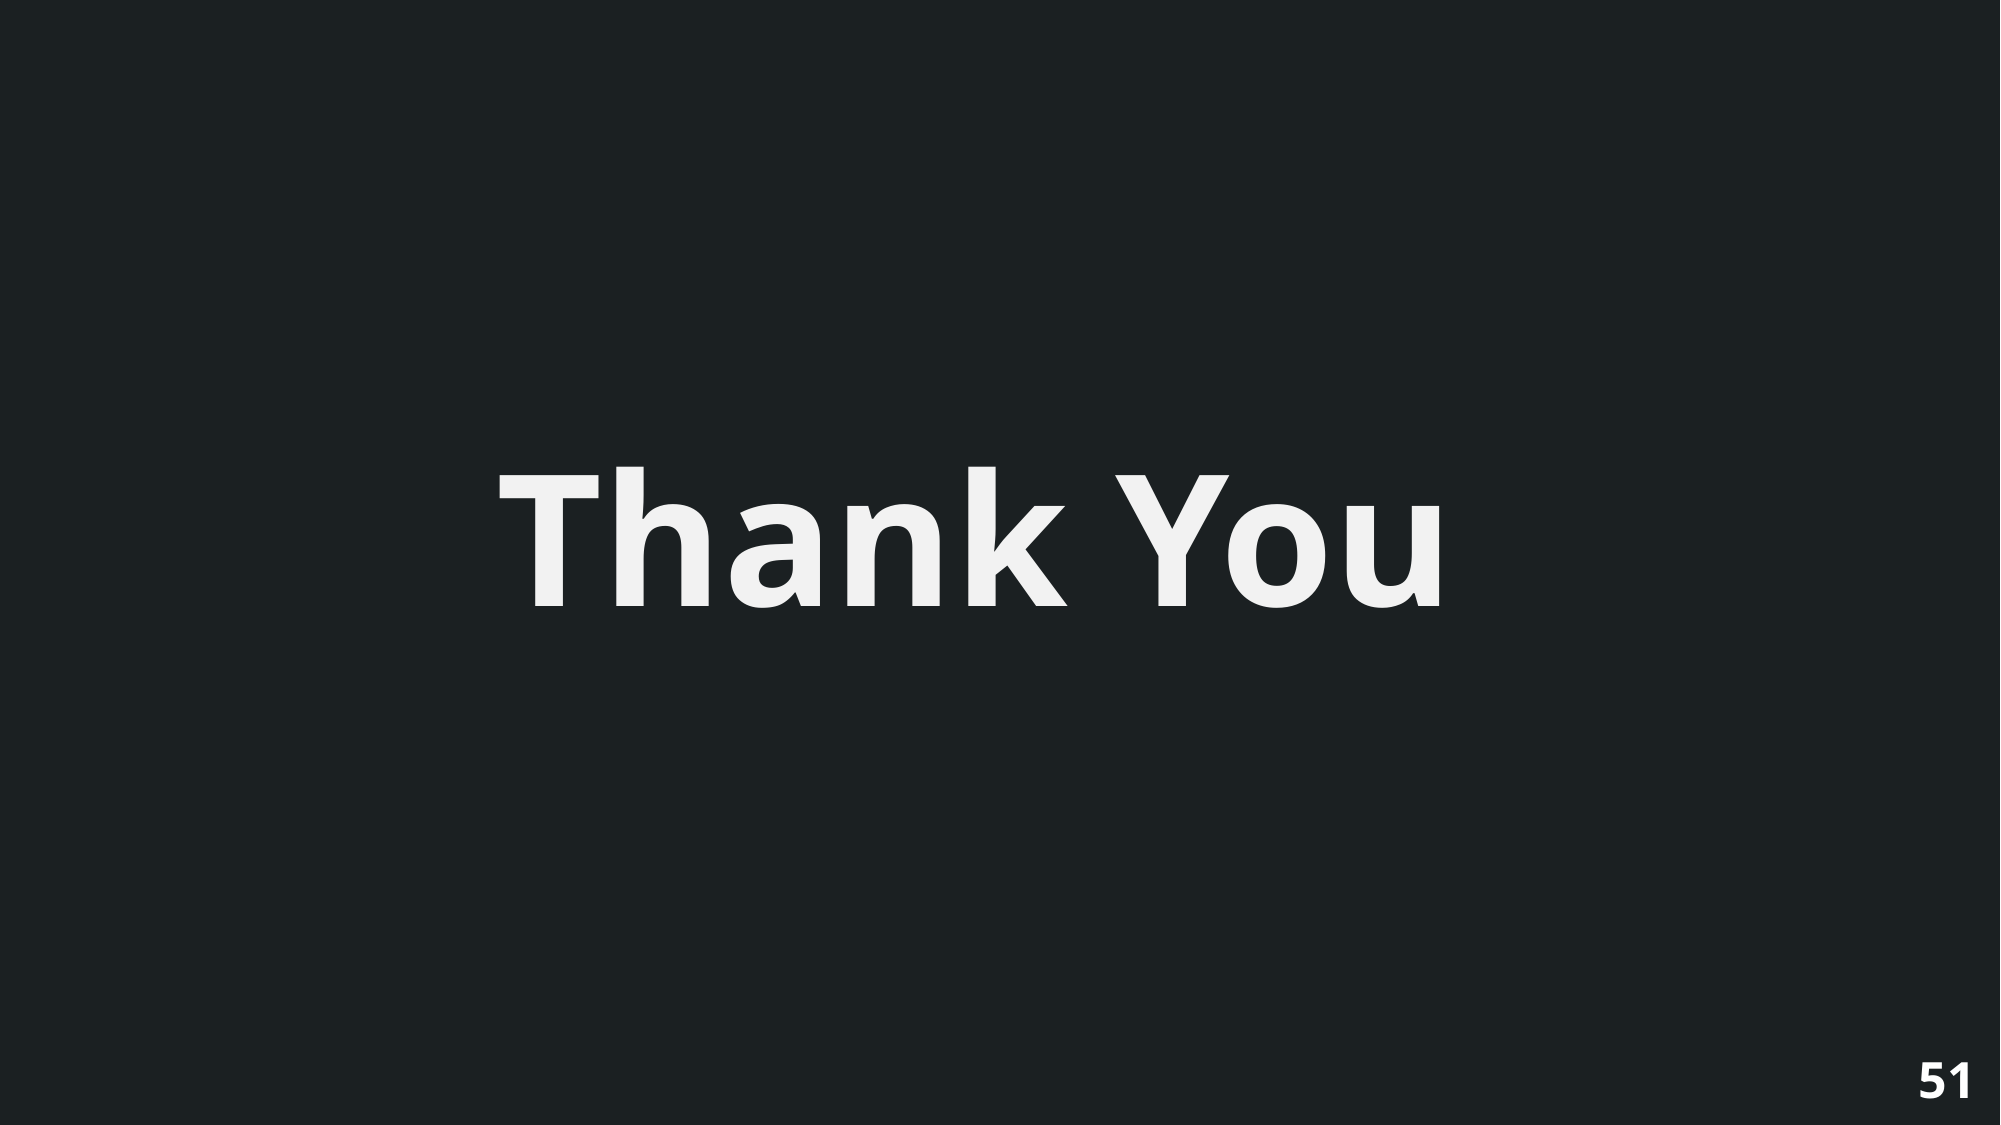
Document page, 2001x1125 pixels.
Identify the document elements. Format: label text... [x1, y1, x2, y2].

text_box 51 [1904, 1041, 1995, 1117]
text_box Thank You [481, 415, 1519, 650]
